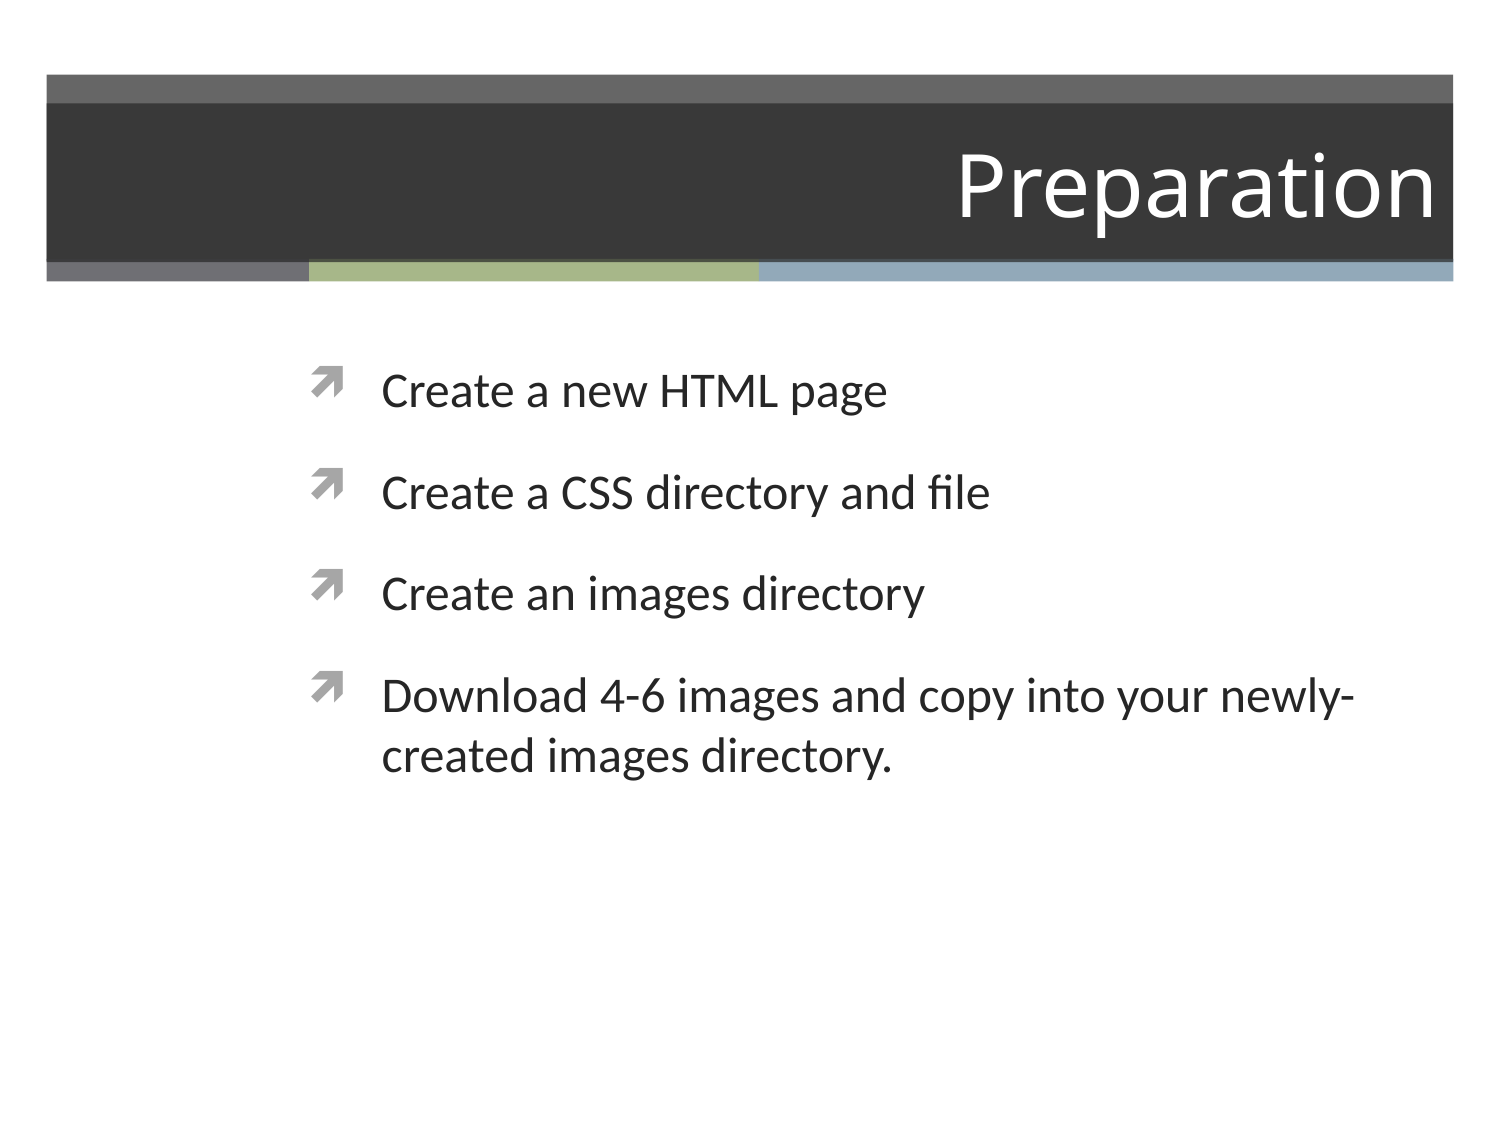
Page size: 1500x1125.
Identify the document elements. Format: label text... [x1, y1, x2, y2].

list Create a new HTML page Create a CSS directory and file Create an images directory Download 4-6 images and copy into your newly-created images directory. [292, 350, 1454, 1005]
title Preparation [46, 103, 1454, 263]
